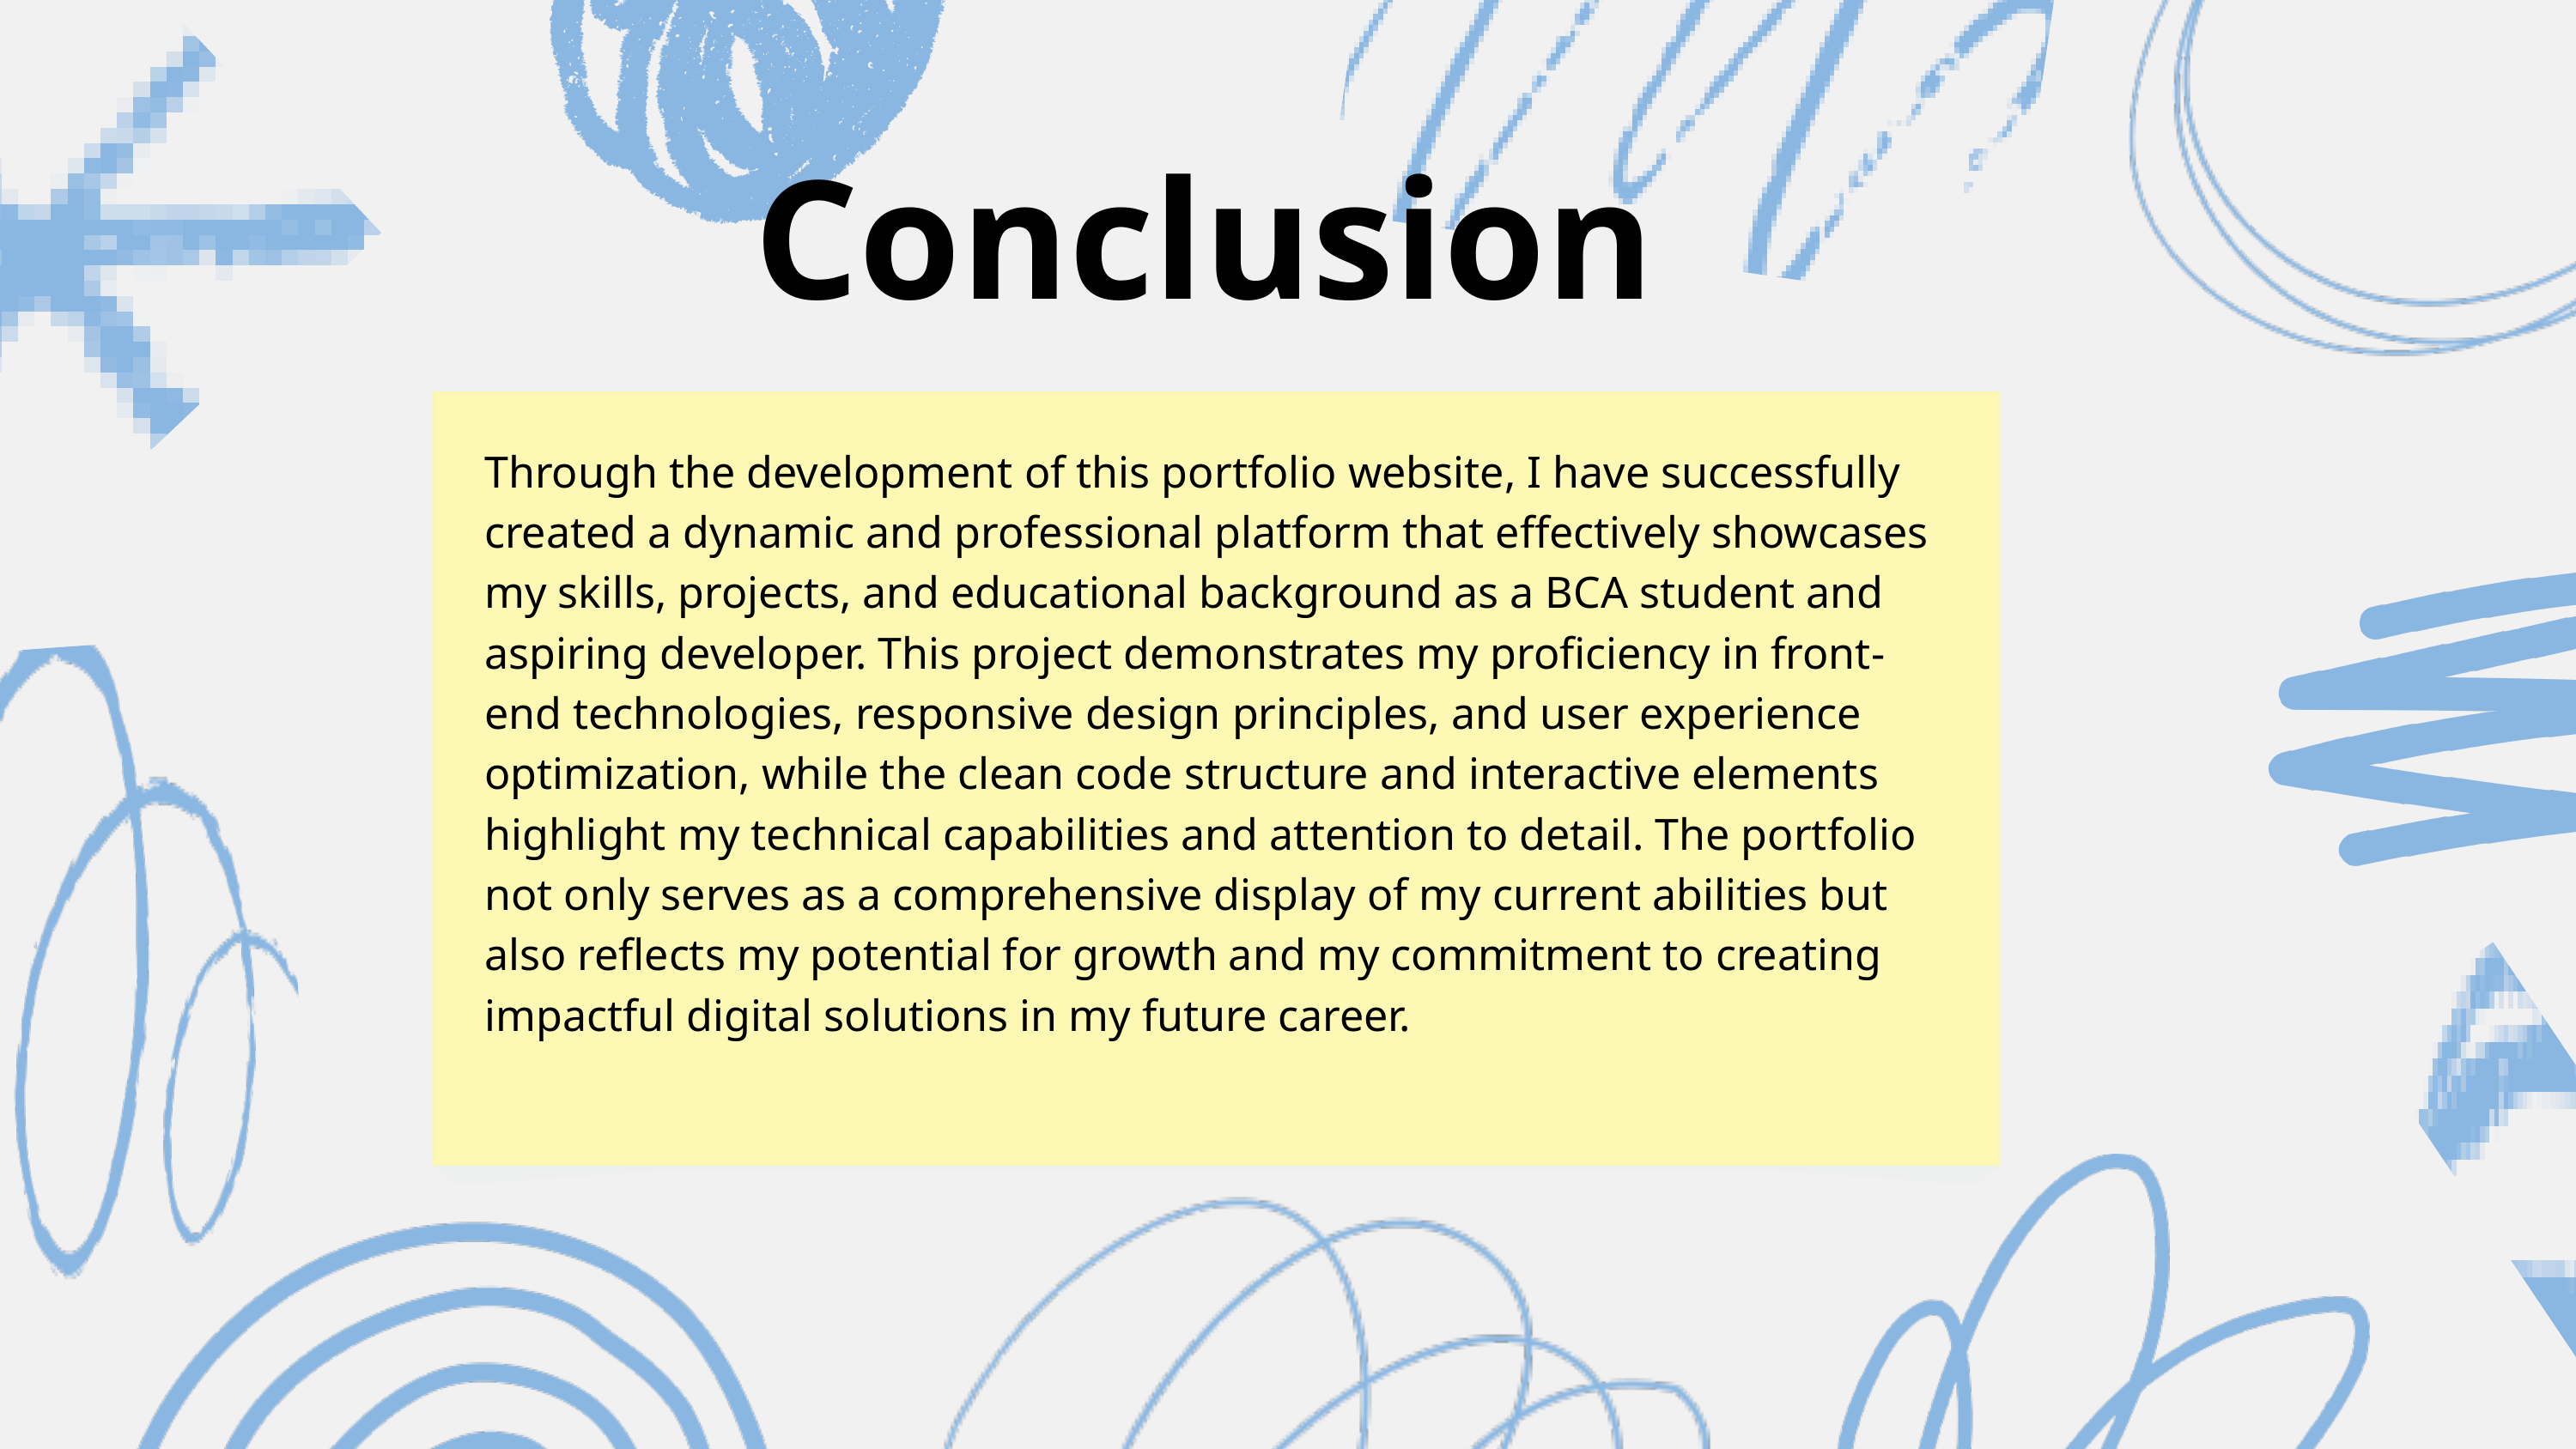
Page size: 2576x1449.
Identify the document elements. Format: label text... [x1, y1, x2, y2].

text_box [939, 1193, 1714, 1449]
text_box [2255, 472, 2576, 976]
text_box [0, 0, 382, 556]
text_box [433, 391, 2001, 1186]
text_box [549, 0, 957, 225]
text_box [2358, 942, 2576, 1357]
text_box [2129, 0, 2576, 359]
text_box Conclusion [753, 101, 1656, 332]
text_box [1832, 1154, 2482, 1449]
text_box [0, 632, 322, 1343]
text_box [104, 1192, 795, 1449]
text_box [1342, 0, 2055, 311]
